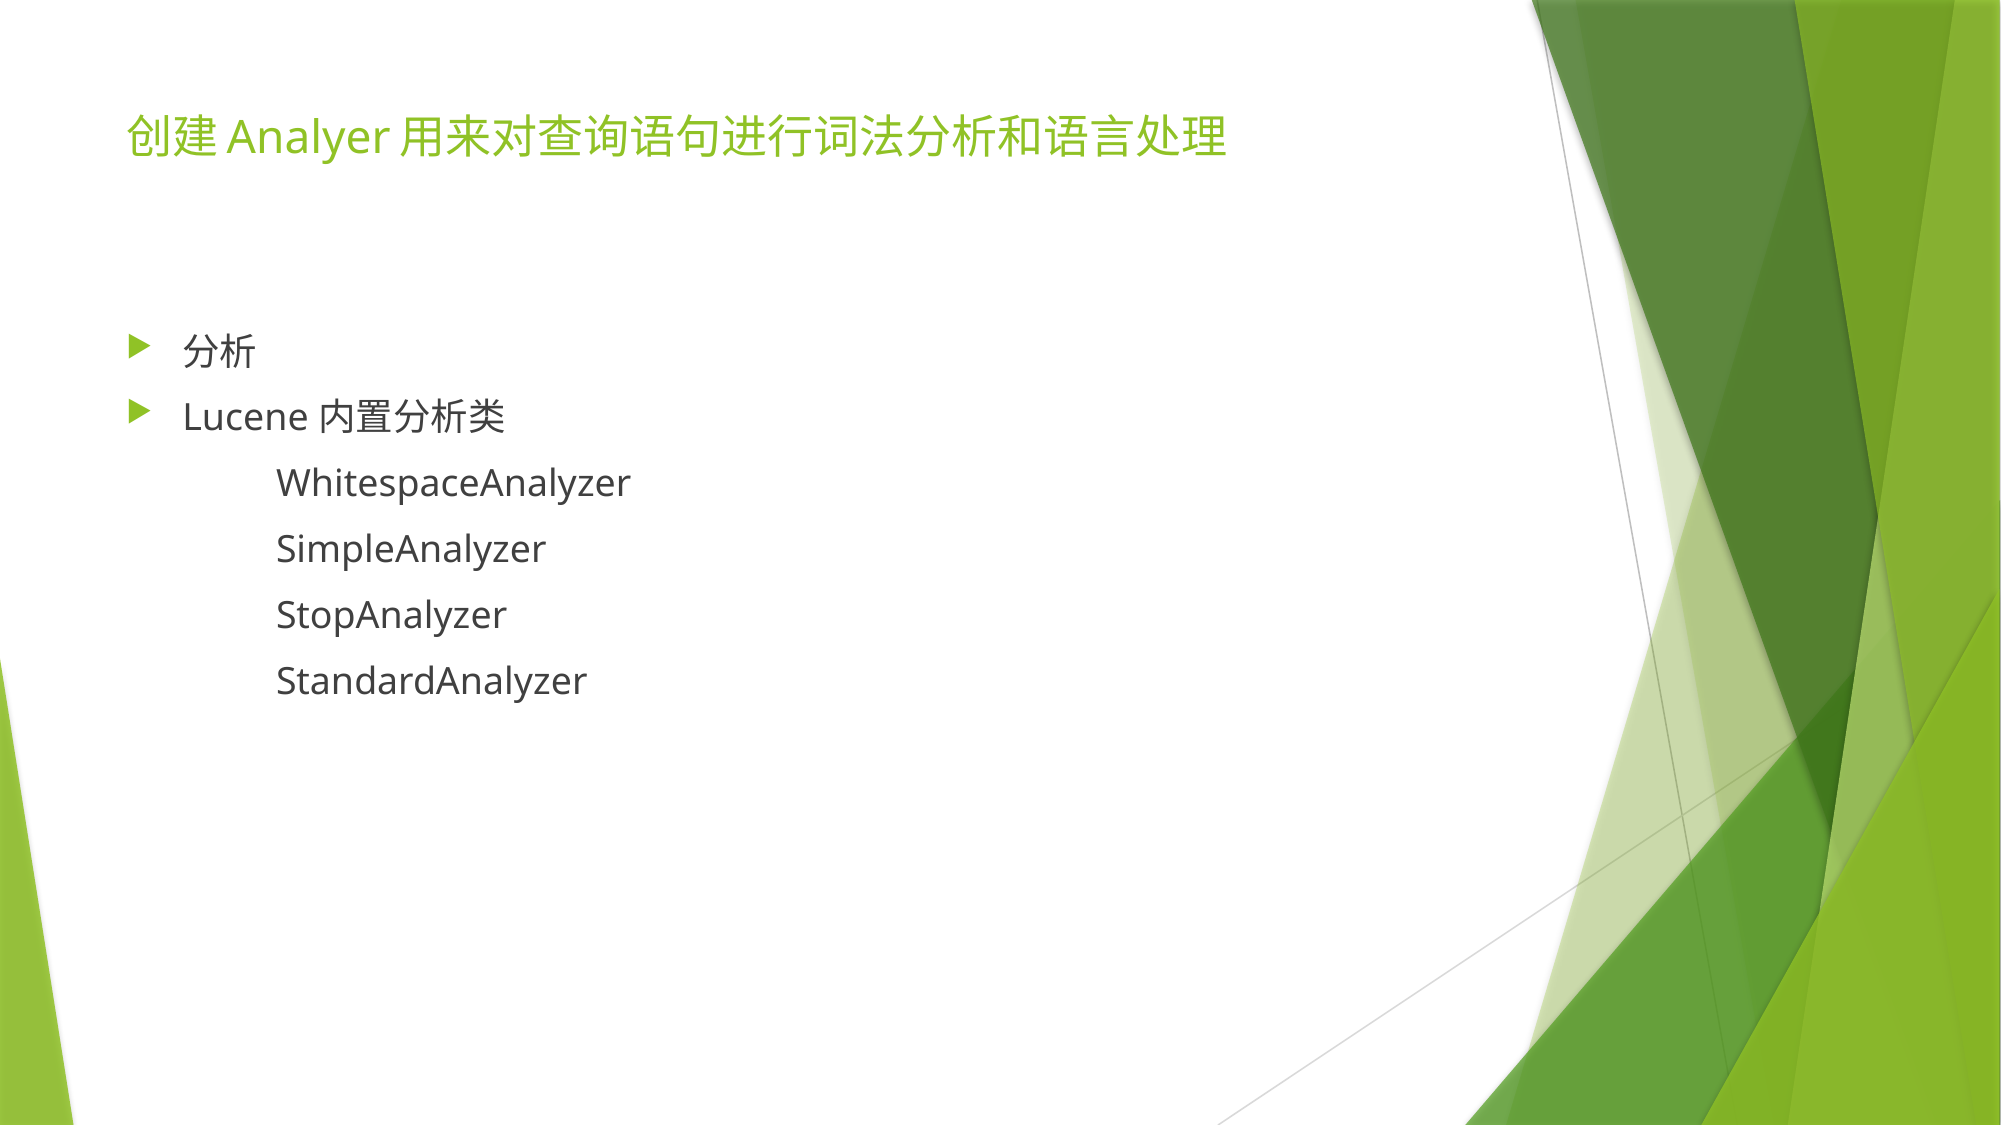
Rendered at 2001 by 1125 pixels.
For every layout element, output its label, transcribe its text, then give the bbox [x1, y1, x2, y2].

title 创建Analyer用来对查询语句进行词法分析和语言处理 [111, 99, 1522, 203]
list 分析 Lucene内置分析类 WhitespaceAnalyzer SimpleAnalyzer StopAnalyzer StandardAnalyzer [111, 254, 1522, 992]
